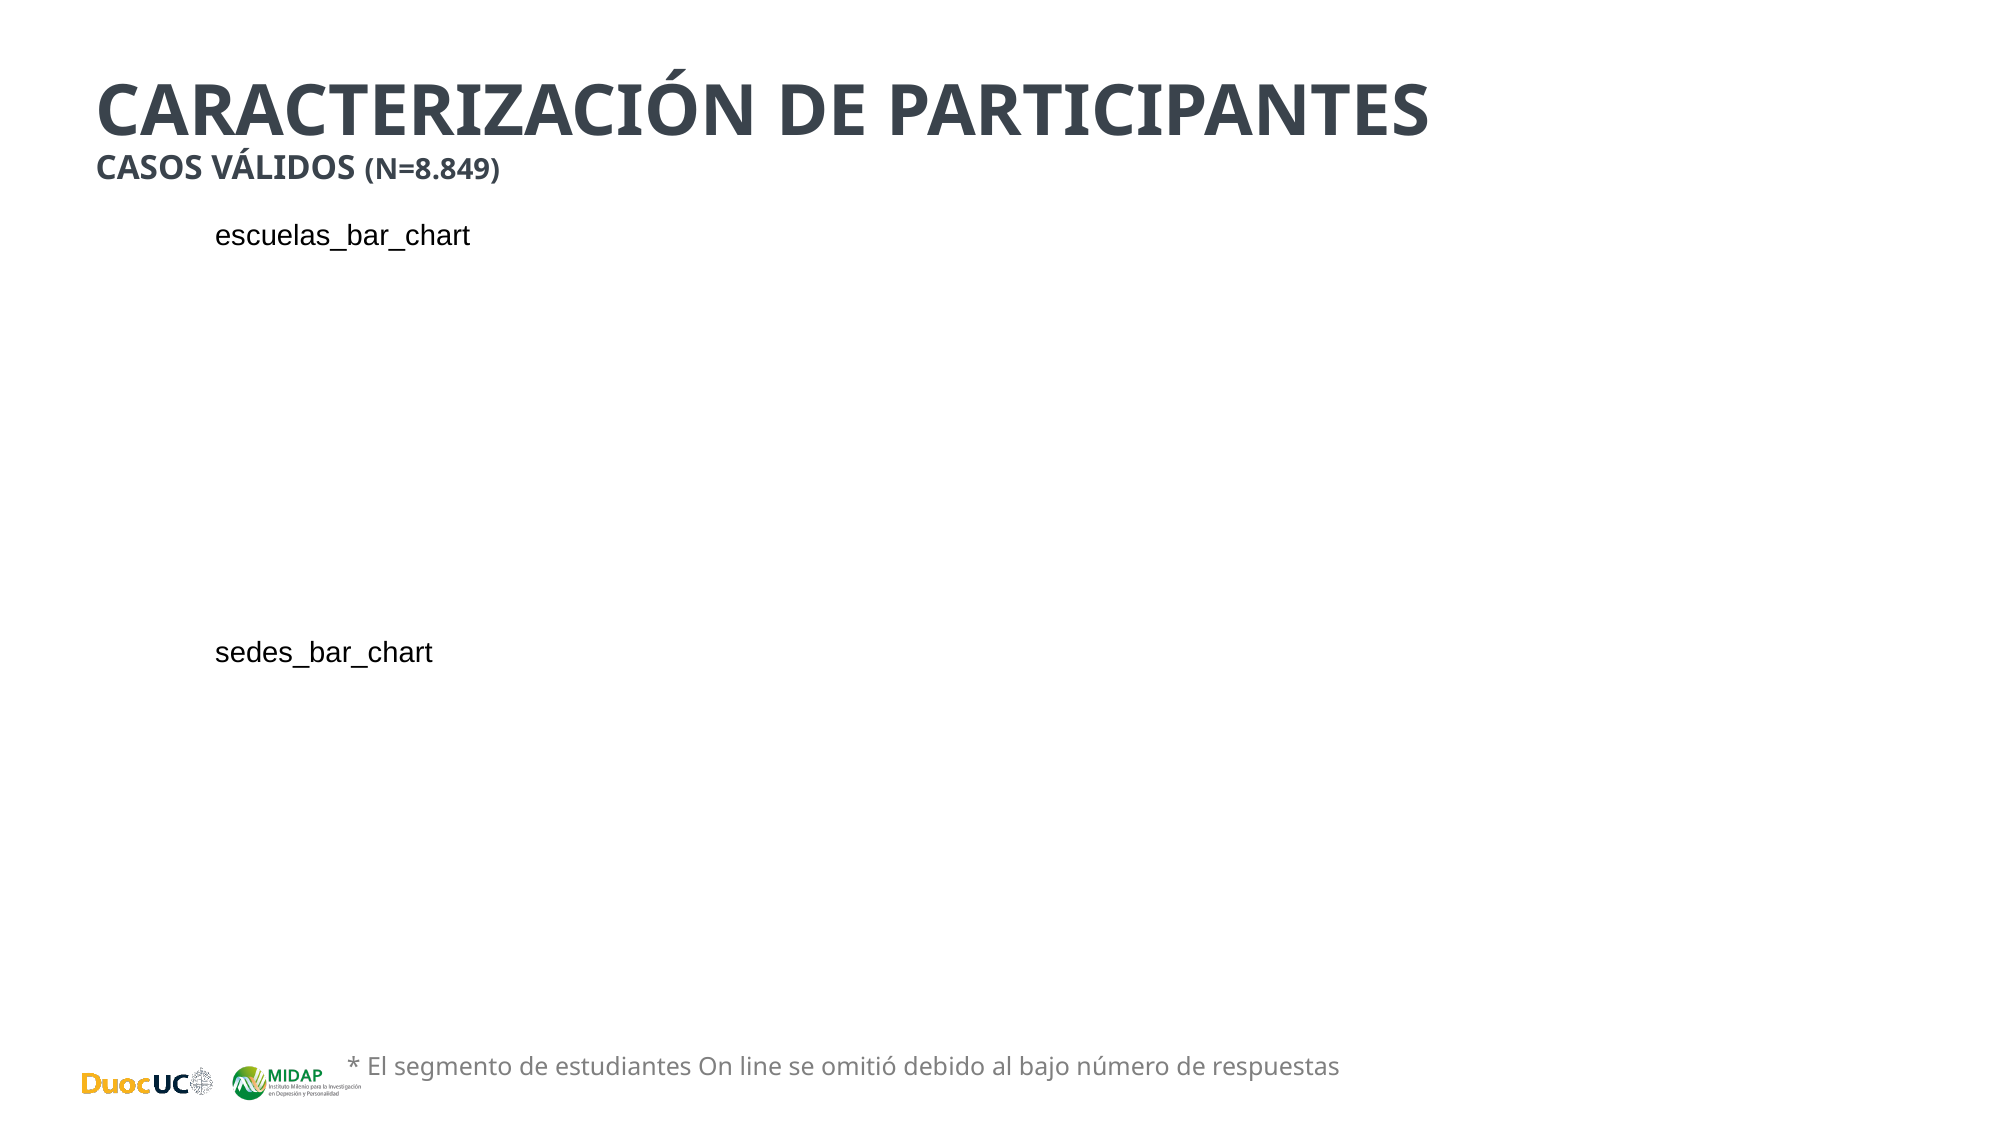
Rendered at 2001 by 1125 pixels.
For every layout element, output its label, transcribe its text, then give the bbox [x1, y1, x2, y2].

text_box sedes_bar_chart [200, 626, 1800, 1018]
text_box escuelas_bar_chart [200, 209, 1800, 601]
picture [80, 1051, 392, 1115]
text_box * El segmento de estudiantes On line se omitió debido al bajo número de respuestas [331, 1043, 1890, 1089]
title Caracterización de participantes casos válidos (N=8.849) [80, 59, 1990, 202]
